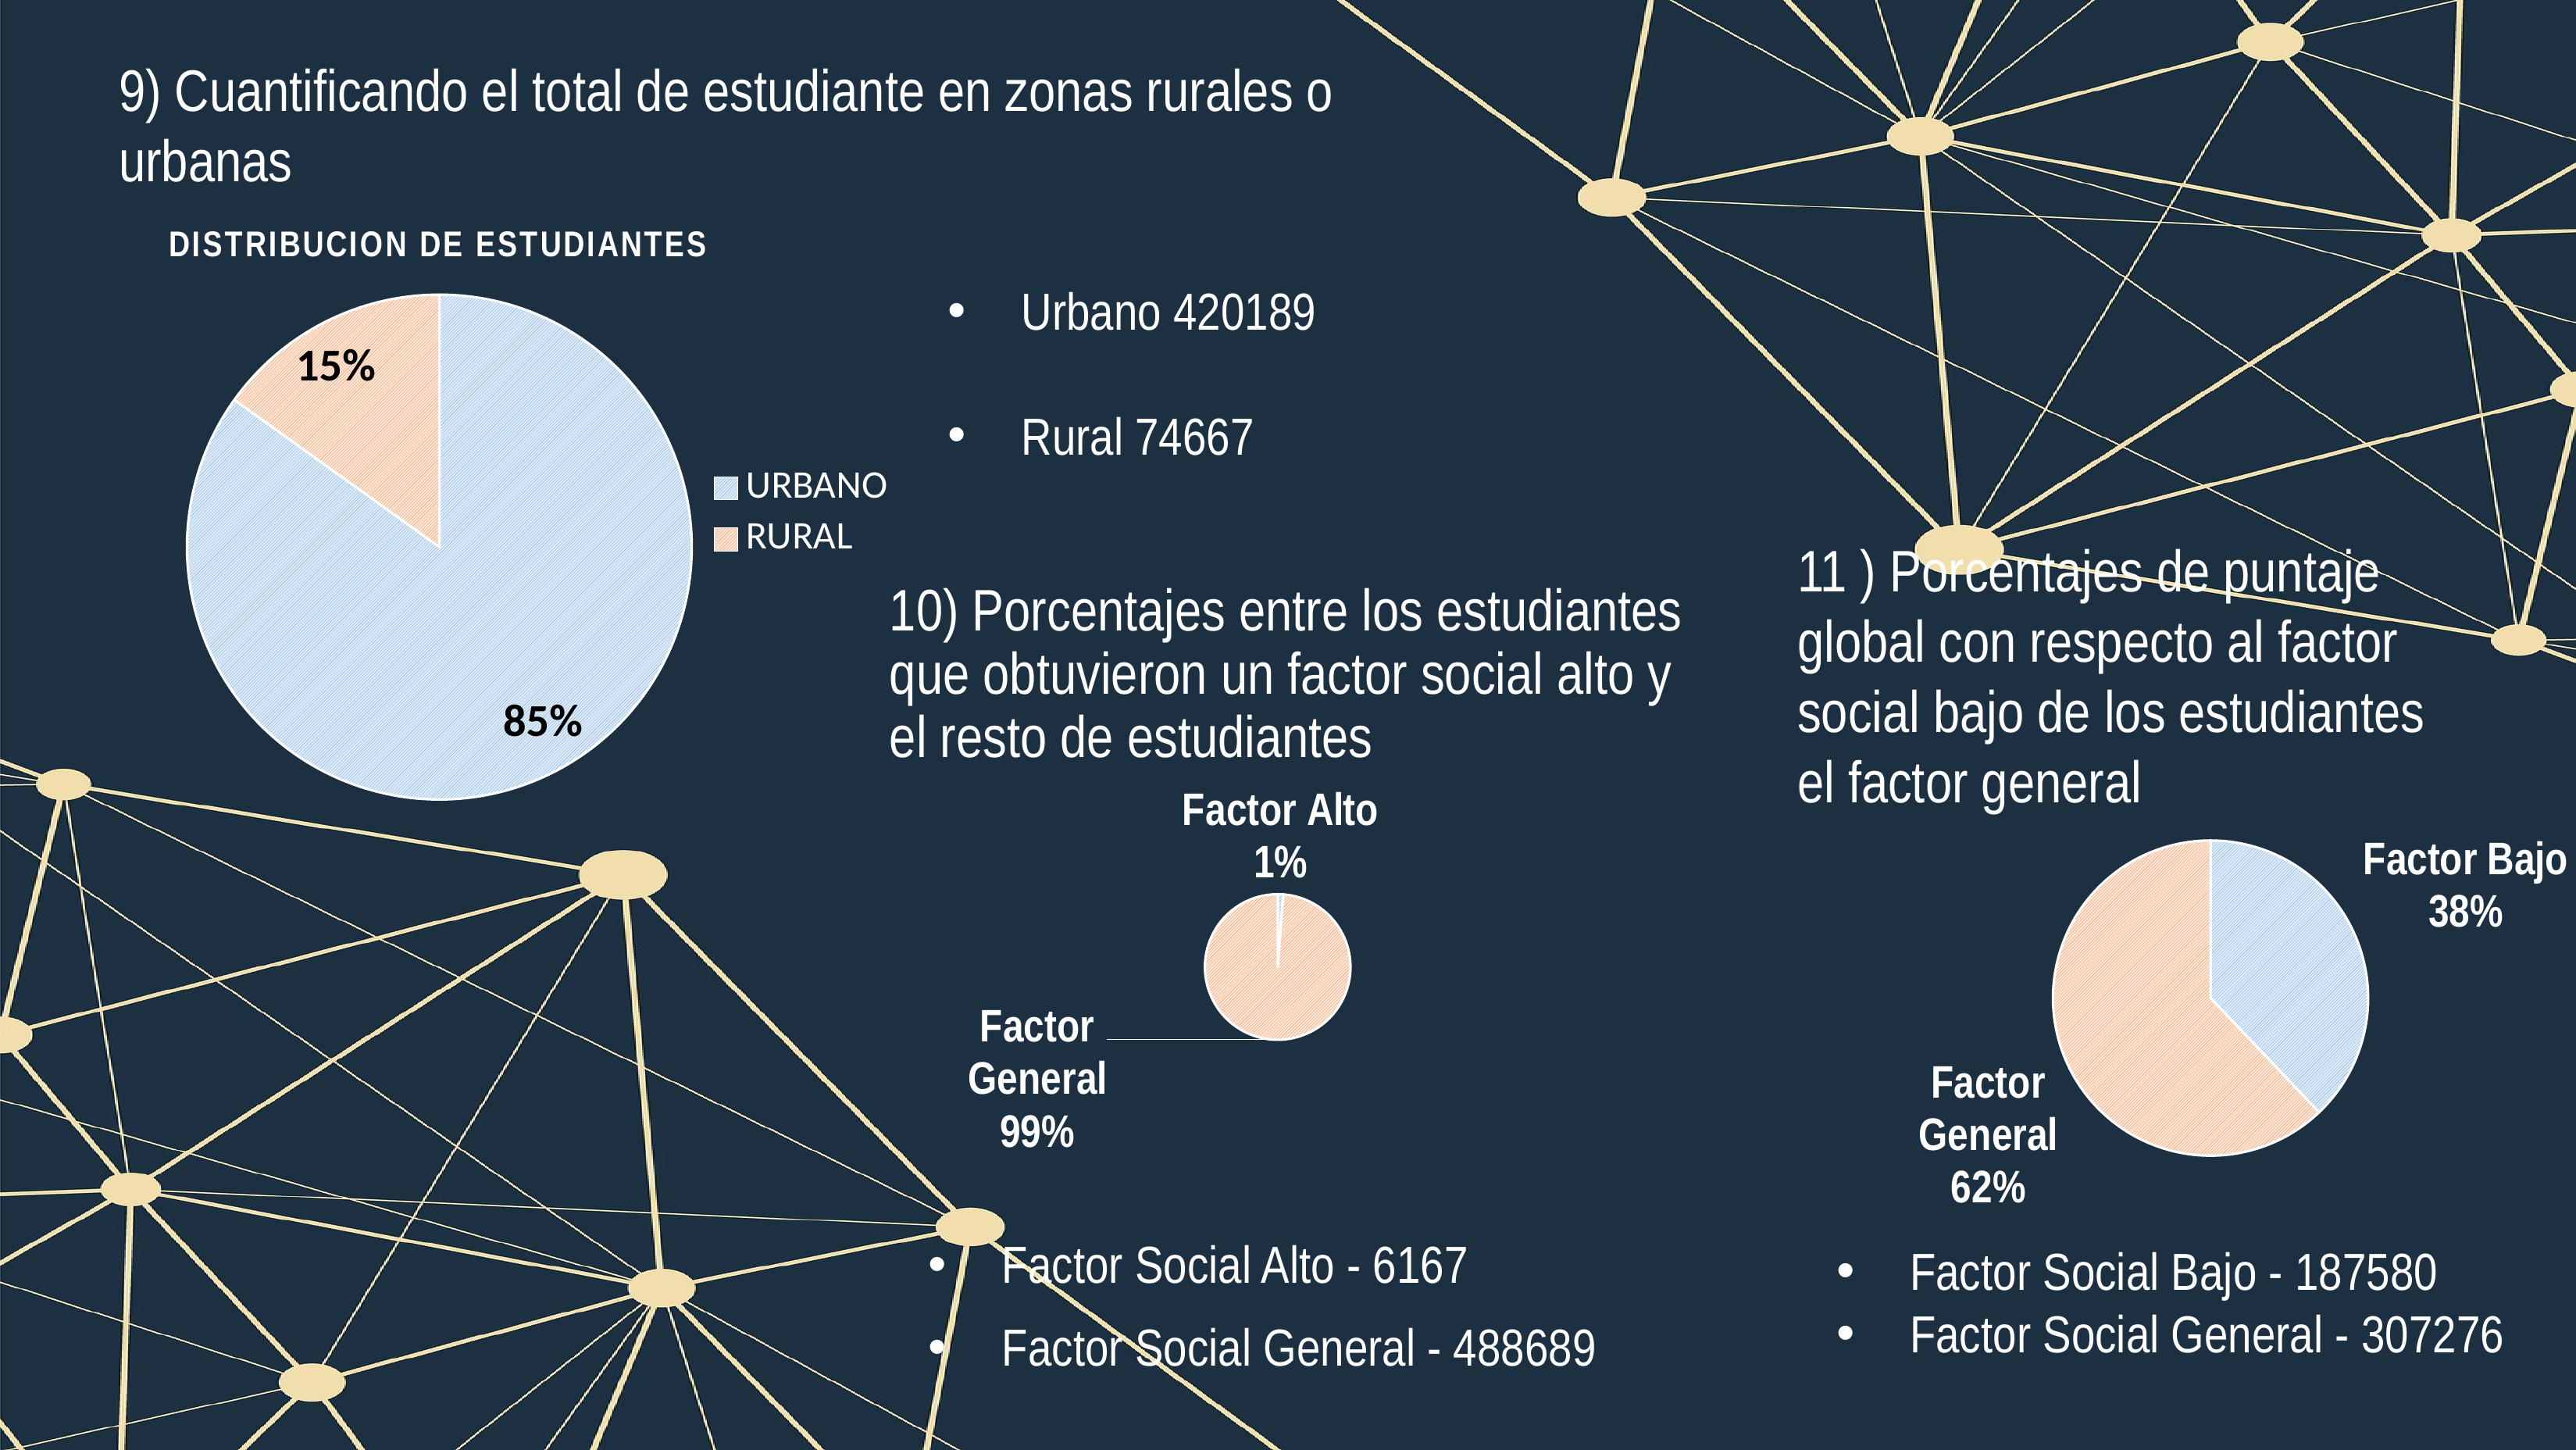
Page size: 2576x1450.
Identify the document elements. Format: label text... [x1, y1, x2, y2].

title 10) Porcentajes entre los estudiantes que obtuvieron un factor social alto y el resto de estudiantes [1034, 592, 1698, 759]
text_box 11 ) Porcentajes de puntaje global con respecto al factor social bajo de los estudiantes el factor general [1786, 527, 2463, 783]
chart [37, 162, 1679, 1213]
text_box 9) Cuantificando el total de estudiante en zonas rurales o urbanas [107, 47, 1396, 200]
picture [0, 0, 2576, 1450]
text_box Factor Social Bajo - 187580 Factor Social General - 307276 [1825, 1232, 2528, 1370]
text_box Urbano 420189 Rural 74667 [1034, 272, 1639, 472]
chart [1756, 783, 2576, 1213]
list Factor Social Alto - 6167 Factor Social General - 488689 [916, 1232, 1639, 1422]
